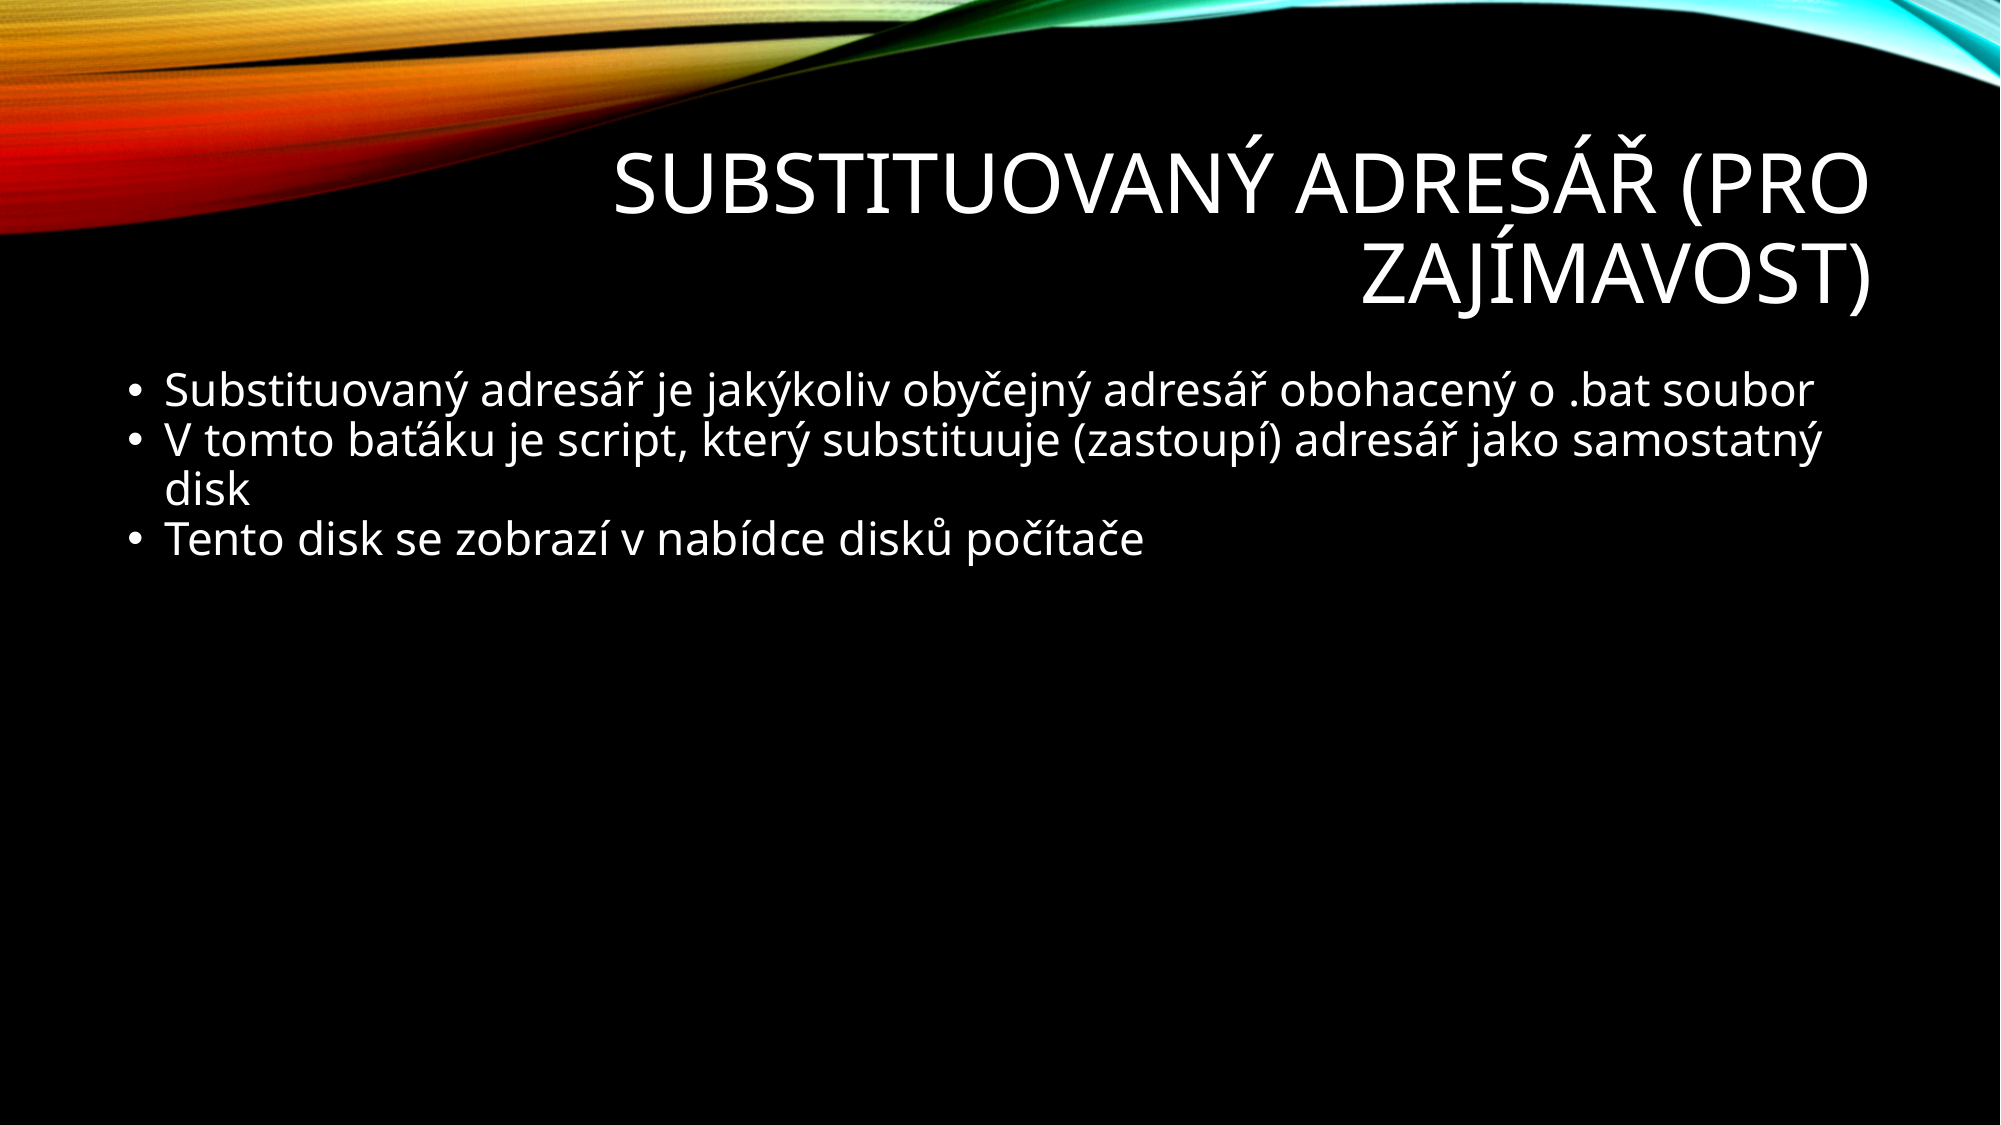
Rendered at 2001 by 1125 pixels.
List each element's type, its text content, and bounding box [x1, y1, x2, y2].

text_box Substituovaný adresář je jakýkoliv obyčejný adresář obohacený o .bat soubor V tomto baťáku je script, který substituuje (zastoupí) adresář jako samostatný disk Tento disk se zobrazí v nabídce disků počítače [112, 360, 1888, 1021]
picture [0, 0, 2000, 237]
text_box Substituovaný adresář (pro zajímavost) [474, 125, 1888, 338]
